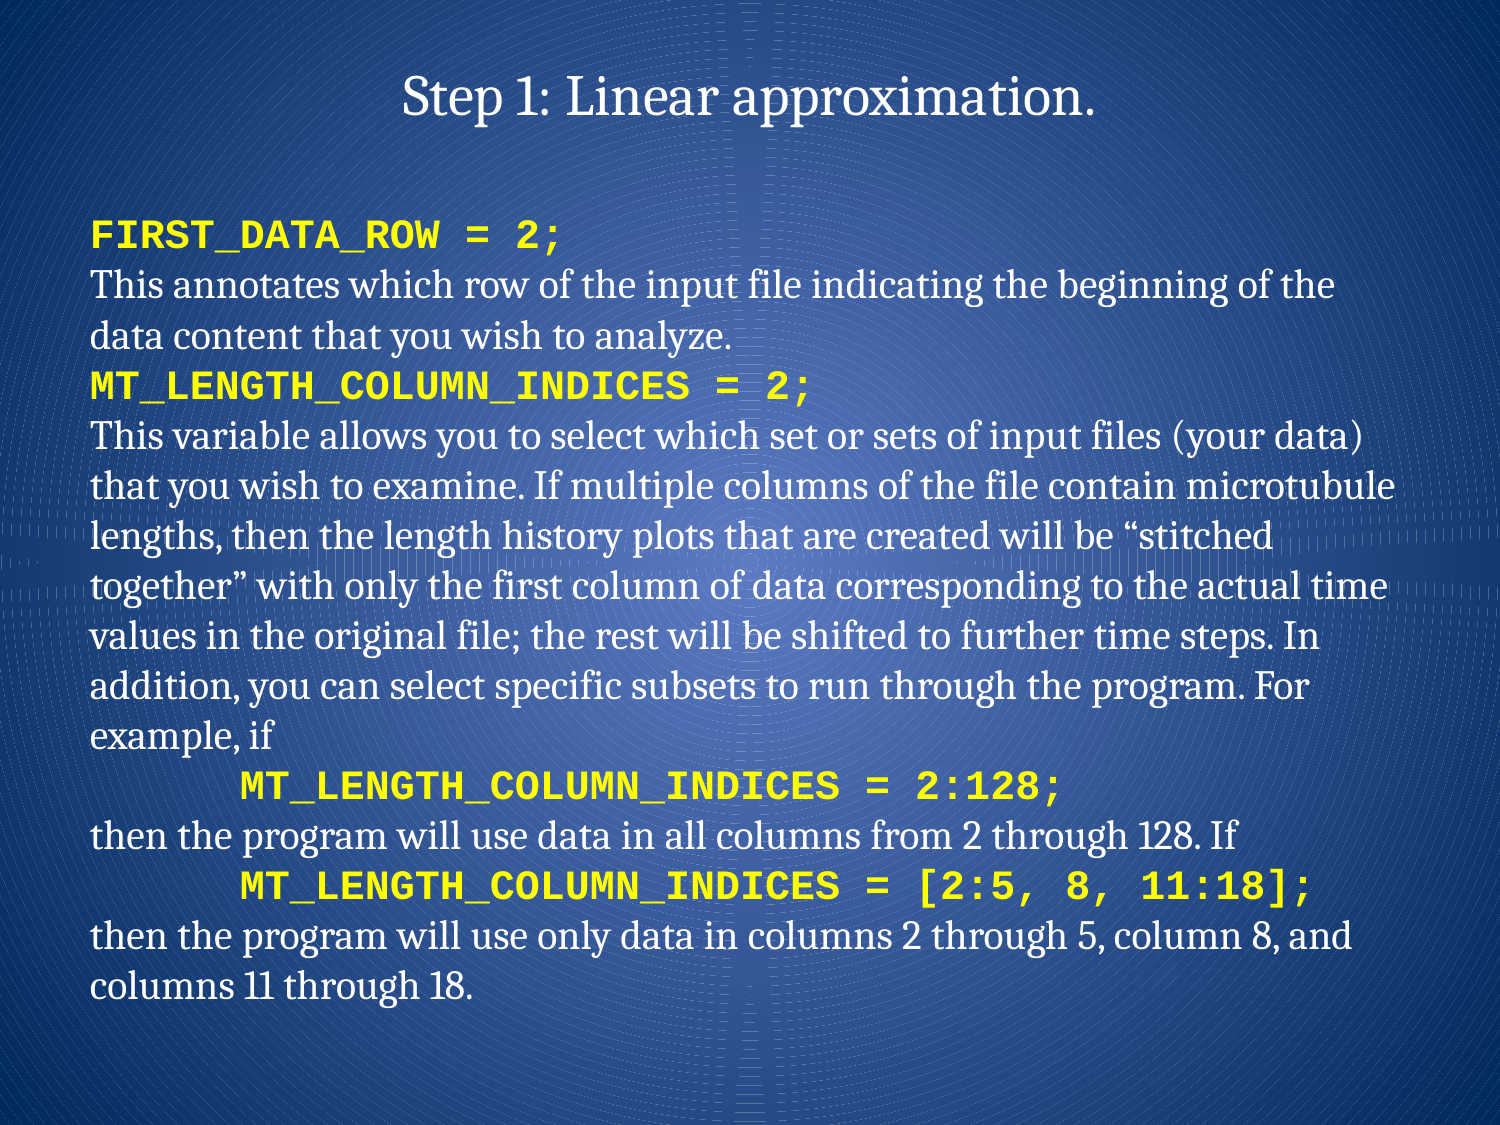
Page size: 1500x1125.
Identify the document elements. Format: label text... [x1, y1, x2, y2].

text_box FIRST_DATA_ROW = 2; This annotates which row of the input file indicating the beginning of the data content that you wish to analyze. MT_LENGTH_COLUMN_INDICES = 2; This variable allows you to select which set or sets of input files (your data) that you wish to examine. If multiple columns of the file contain microtubule lengths, then the length history plots that are created will be “stitched together” with only the first column of data corresponding to the actual time values in the original file; the rest will be shifted to further time steps. In addition, you can select specific subsets to run through the program. For example, if MT_LENGTH_COLUMN_INDICES = 2:128; then the program will use data in all columns from 2 through 128. If MT_LENGTH_COLUMN_INDICES = [2:5, 8, 11:18]; then the program will use only data in columns 2 through 5, column 8, and columns 11 through 18. [74, 199, 1425, 1015]
text_box Step 1: Linear approximation. [0, 50, 1500, 135]
